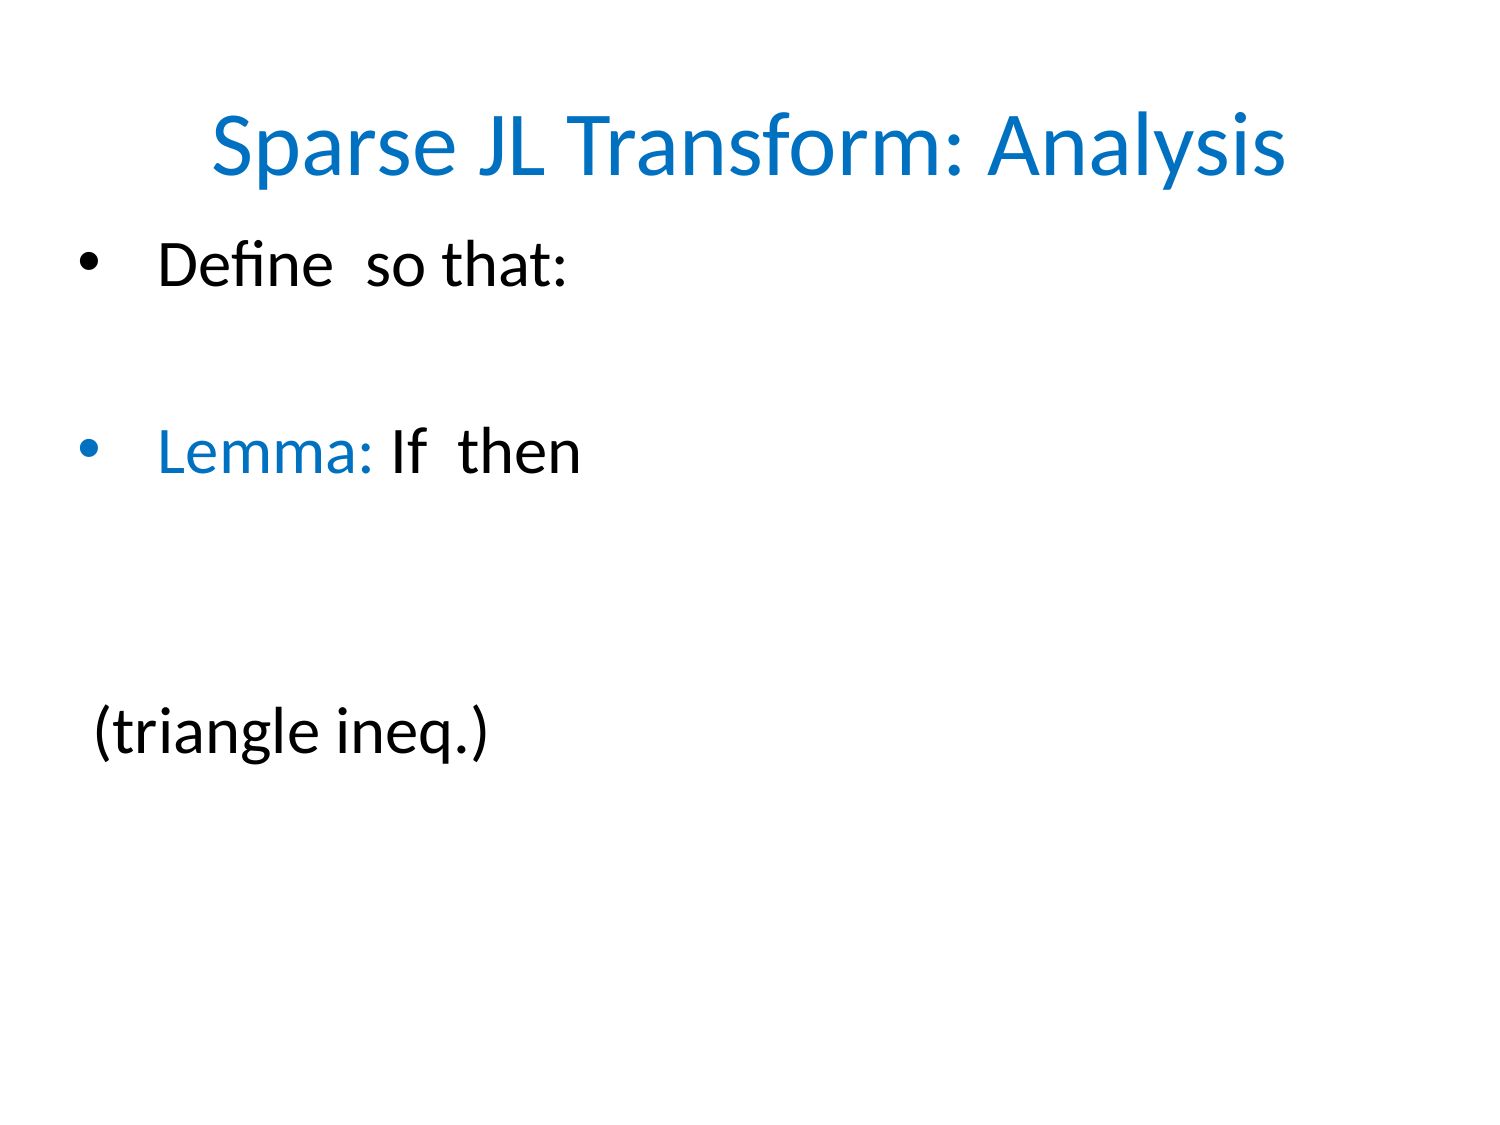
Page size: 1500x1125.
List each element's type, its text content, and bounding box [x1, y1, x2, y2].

title Sparse JL Transform: Analysis [75, 45, 1425, 233]
